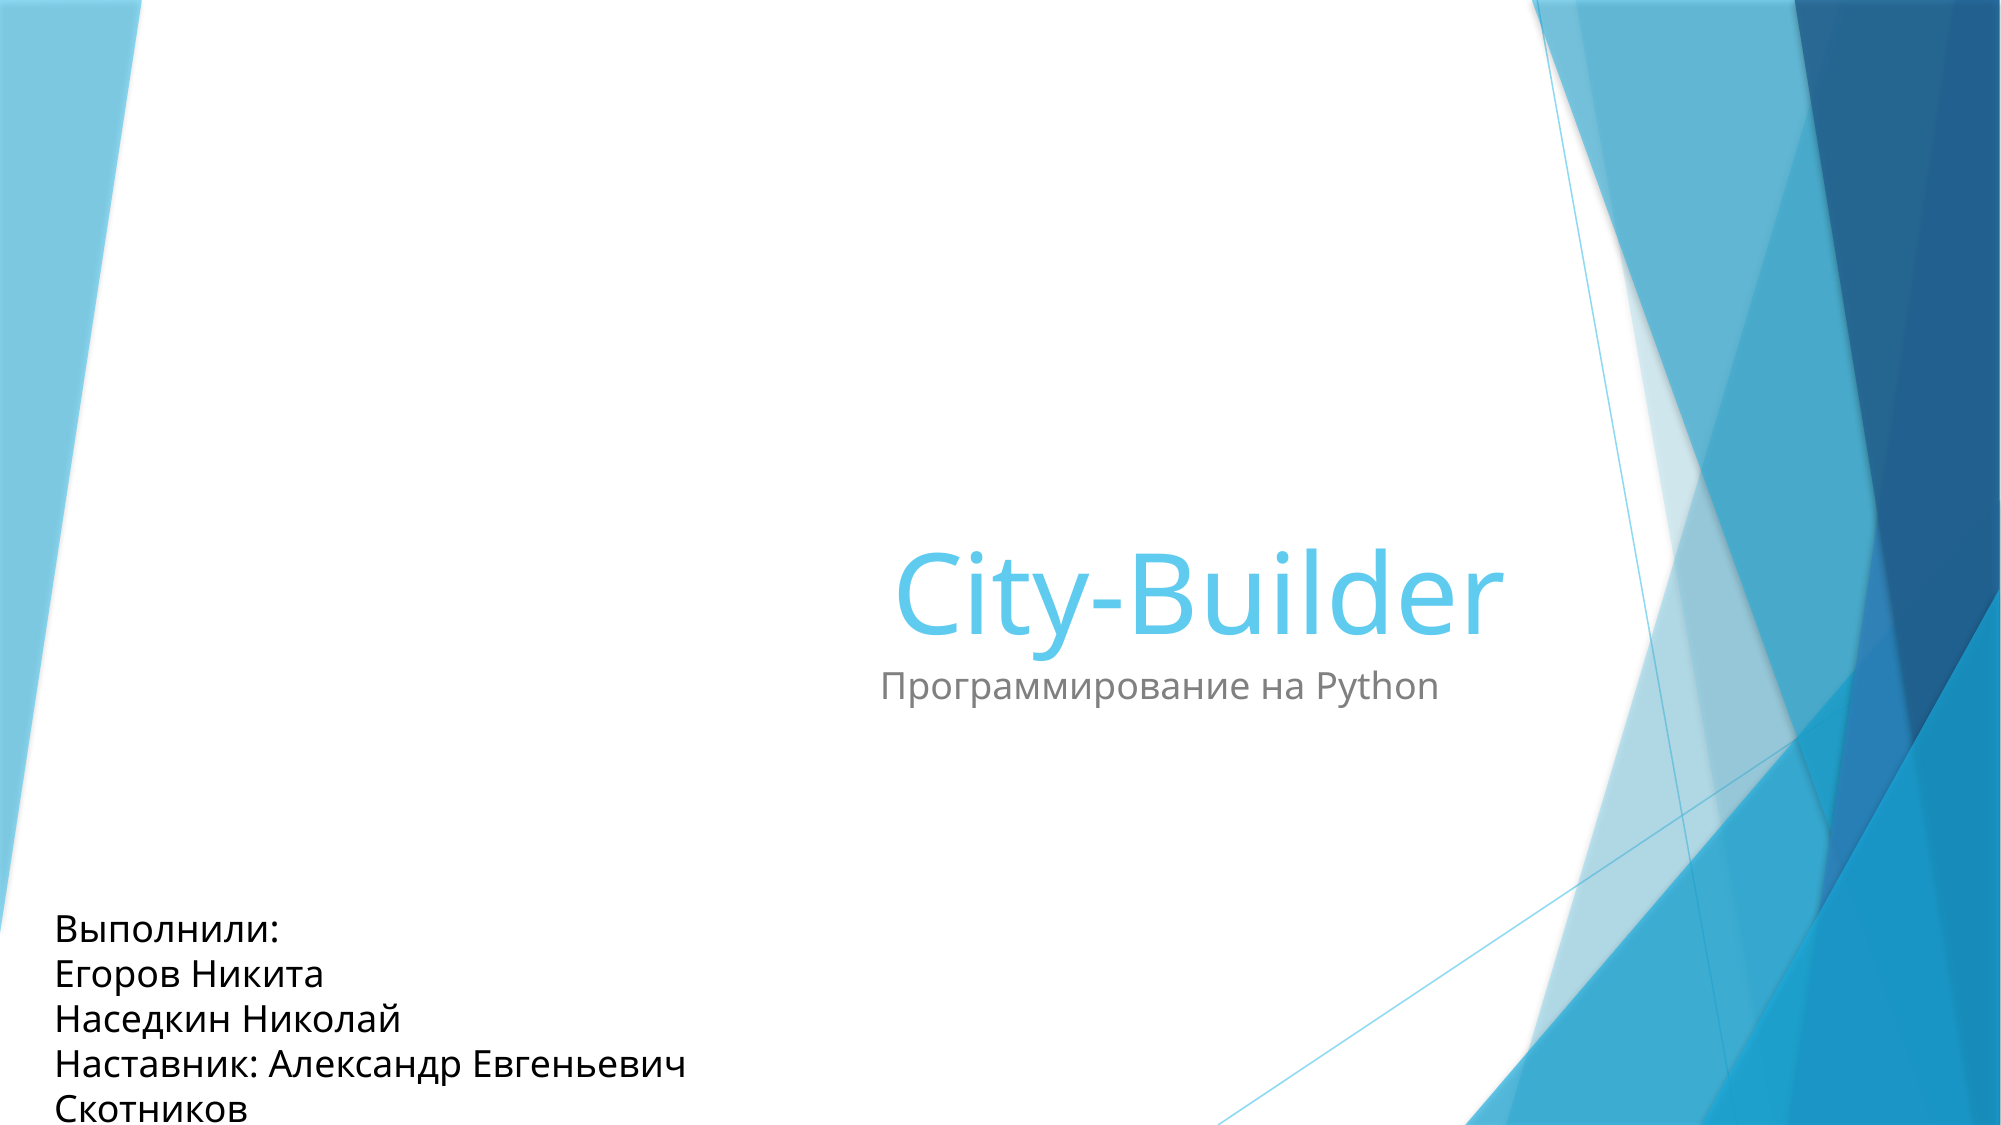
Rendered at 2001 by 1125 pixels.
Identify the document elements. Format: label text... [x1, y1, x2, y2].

subtitle Программирование на Python [200, 654, 1475, 835]
text_box Выполнили: Егоров Никита Наседкин Николай Наставник: Александр Евгеньевич Скотников [39, 897, 902, 1125]
title City-Builder [247, 394, 1522, 665]
